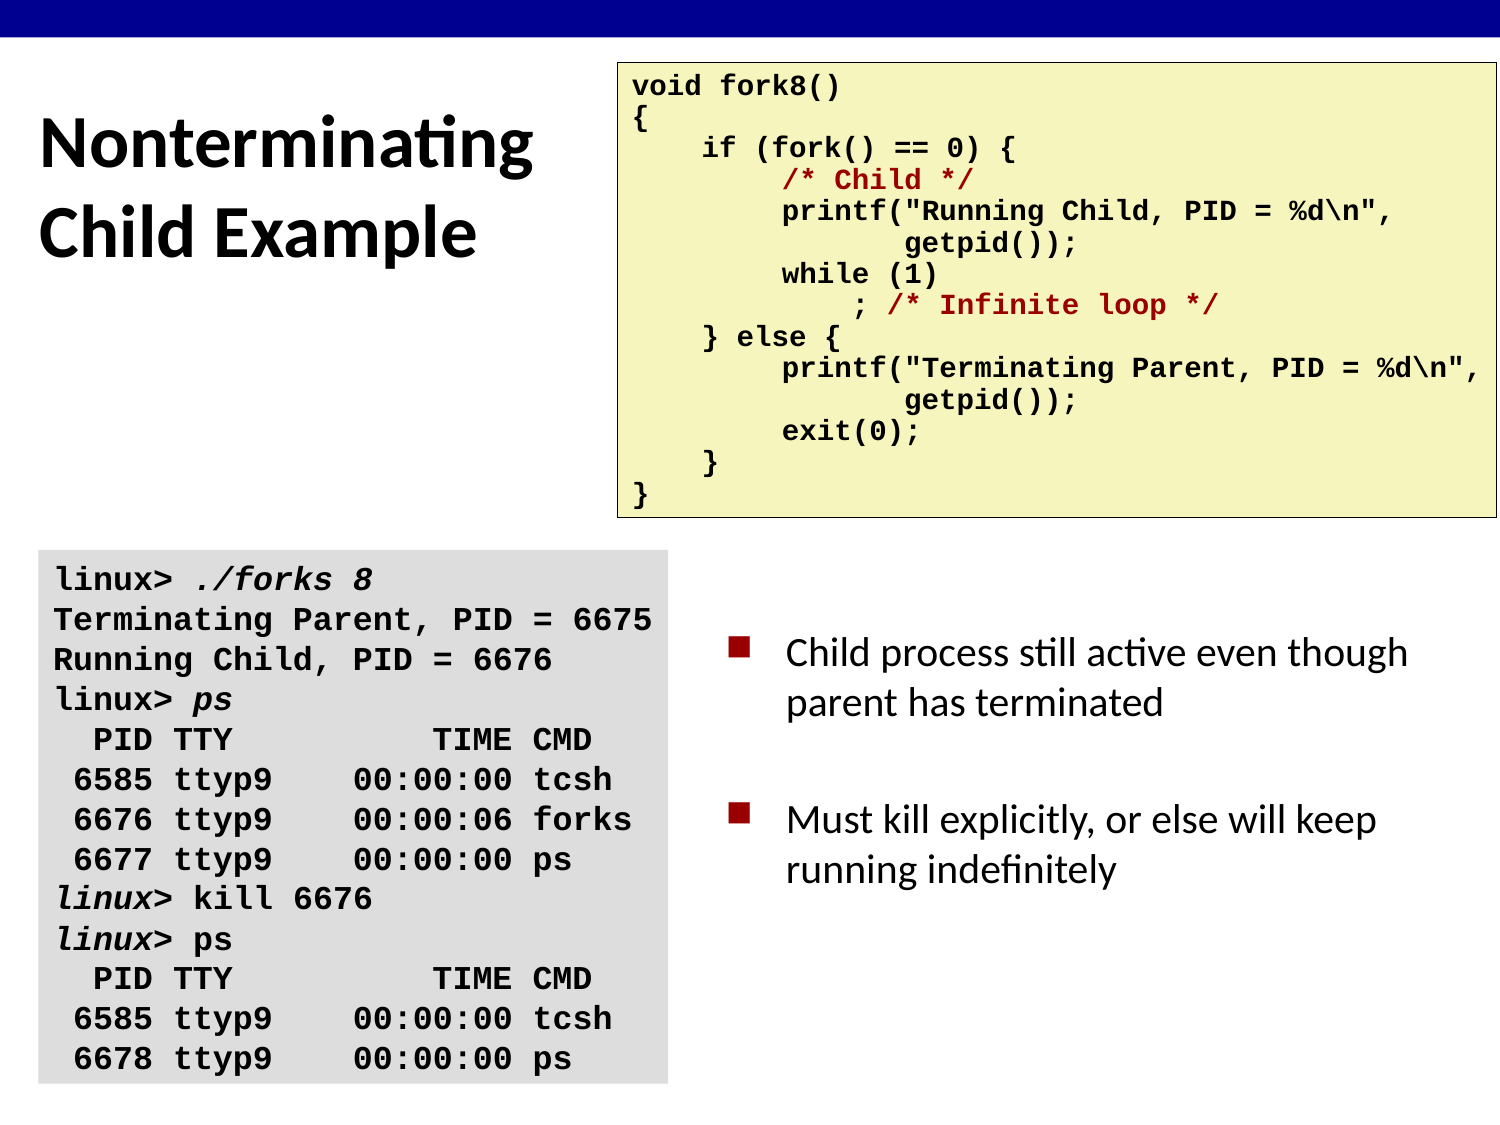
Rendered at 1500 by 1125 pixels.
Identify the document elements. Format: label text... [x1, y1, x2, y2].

list Child process still active even though parent has terminated Must kill explicitly, or else will keep running indefinitely [714, 617, 1426, 1063]
text_box linux> ./forks 8 Terminating Parent, PID = 6675 Running Child, PID = 6676 linux> ps PID TTY TIME CMD 6585 ttyp9 00:00:00 tcsh 6676 ttyp9 00:00:06 forks 6677 ttyp9 00:00:00 ps linux> kill 6676 linux> ps PID TTY TIME CMD 6585 ttyp9 00:00:00 tcsh 6678 ttyp9 00:00:00 ps [38, 549, 669, 1084]
title Nonterminating Child Example [24, 49, 626, 316]
text_box void fork8() { if (fork() == 0) { /* Child */ printf("Running Child, PID = %d\n", getpid()); while (1) ; /* Infinite loop */ } else { printf("Terminating Parent, PID = %d\n", getpid()); exit(0); } } [617, 62, 1497, 517]
